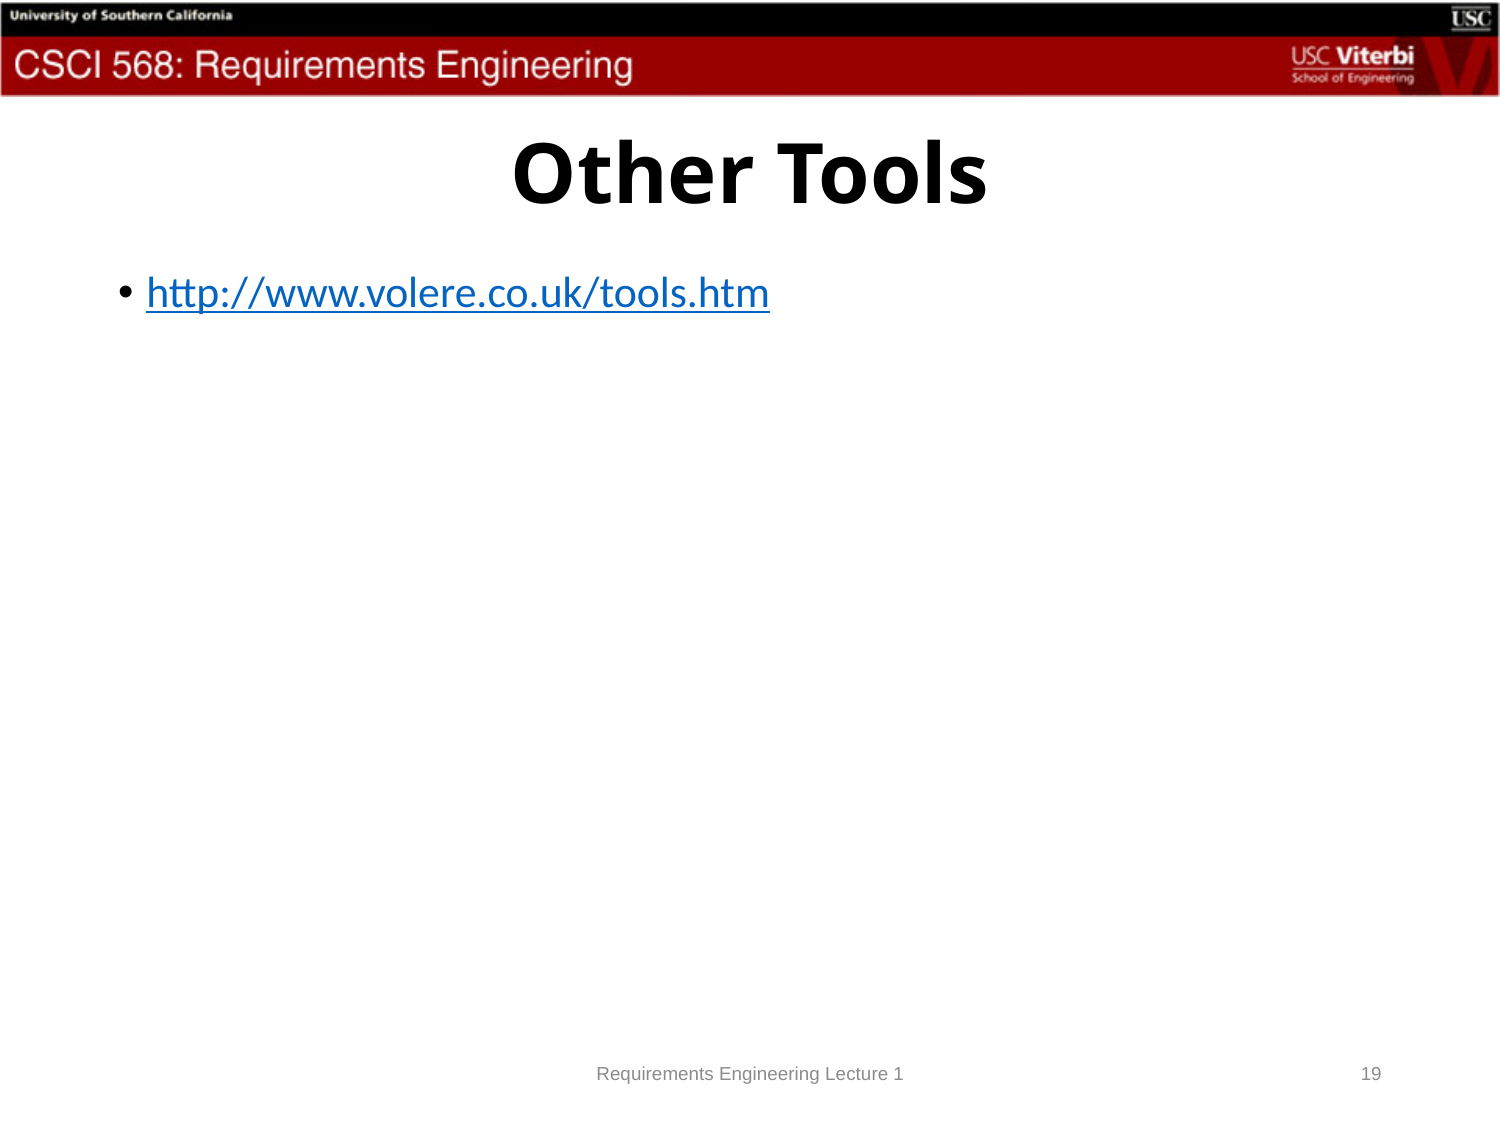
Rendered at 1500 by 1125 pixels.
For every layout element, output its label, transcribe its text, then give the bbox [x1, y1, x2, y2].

list http://www.volere.co.uk/tools.htm [103, 262, 1397, 1014]
slide_number 19 [1059, 1042, 1397, 1103]
picture [0, 2, 1500, 97]
footer Requirements Engineering Lecture 1 [496, 1042, 1004, 1103]
title Other Tools [103, 115, 1397, 238]
